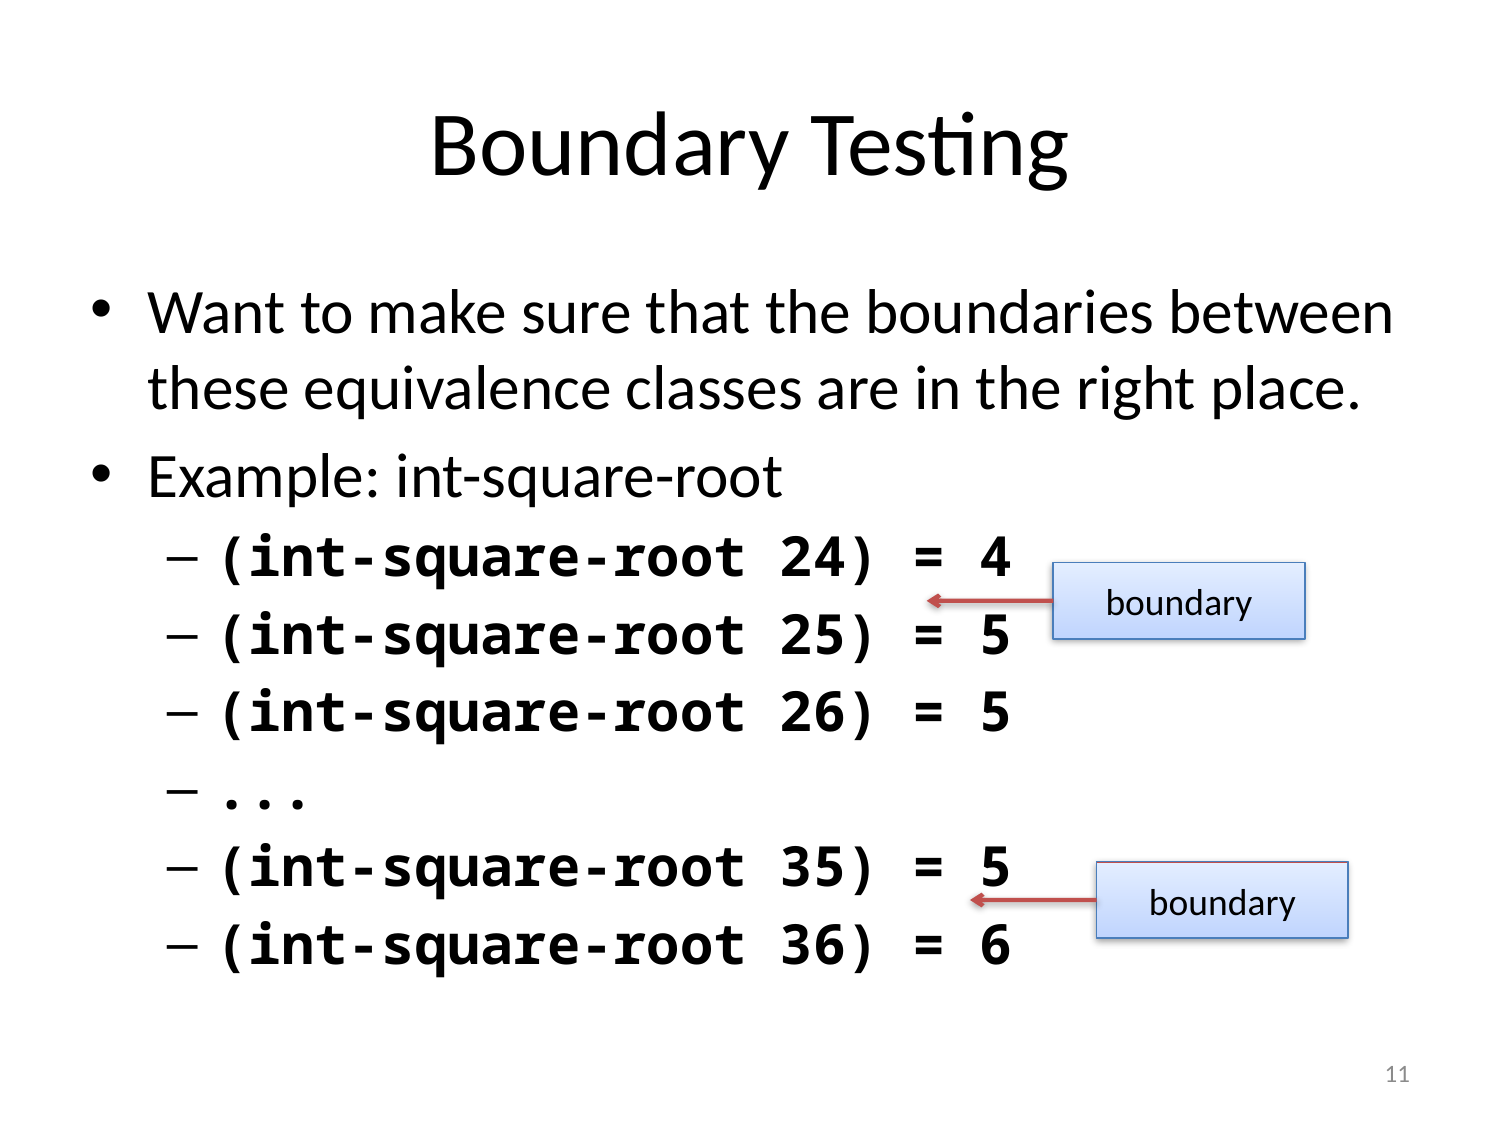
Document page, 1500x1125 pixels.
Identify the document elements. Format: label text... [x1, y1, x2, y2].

title Boundary Testing [75, 45, 1425, 233]
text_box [926, 562, 1306, 640]
text_box Want to make sure that the boundaries between these equivalence classes are in the right place. Example: int-square-root (int-square-root 24) = 4 (int-square-root 25) = 5 (int-square-root 26) = 5 ... (int-square-root 35) = 5 (int-square-root 36) = 6 [74, 262, 1425, 1005]
slide_number 11 [1074, 1042, 1425, 1103]
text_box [969, 861, 1349, 939]
